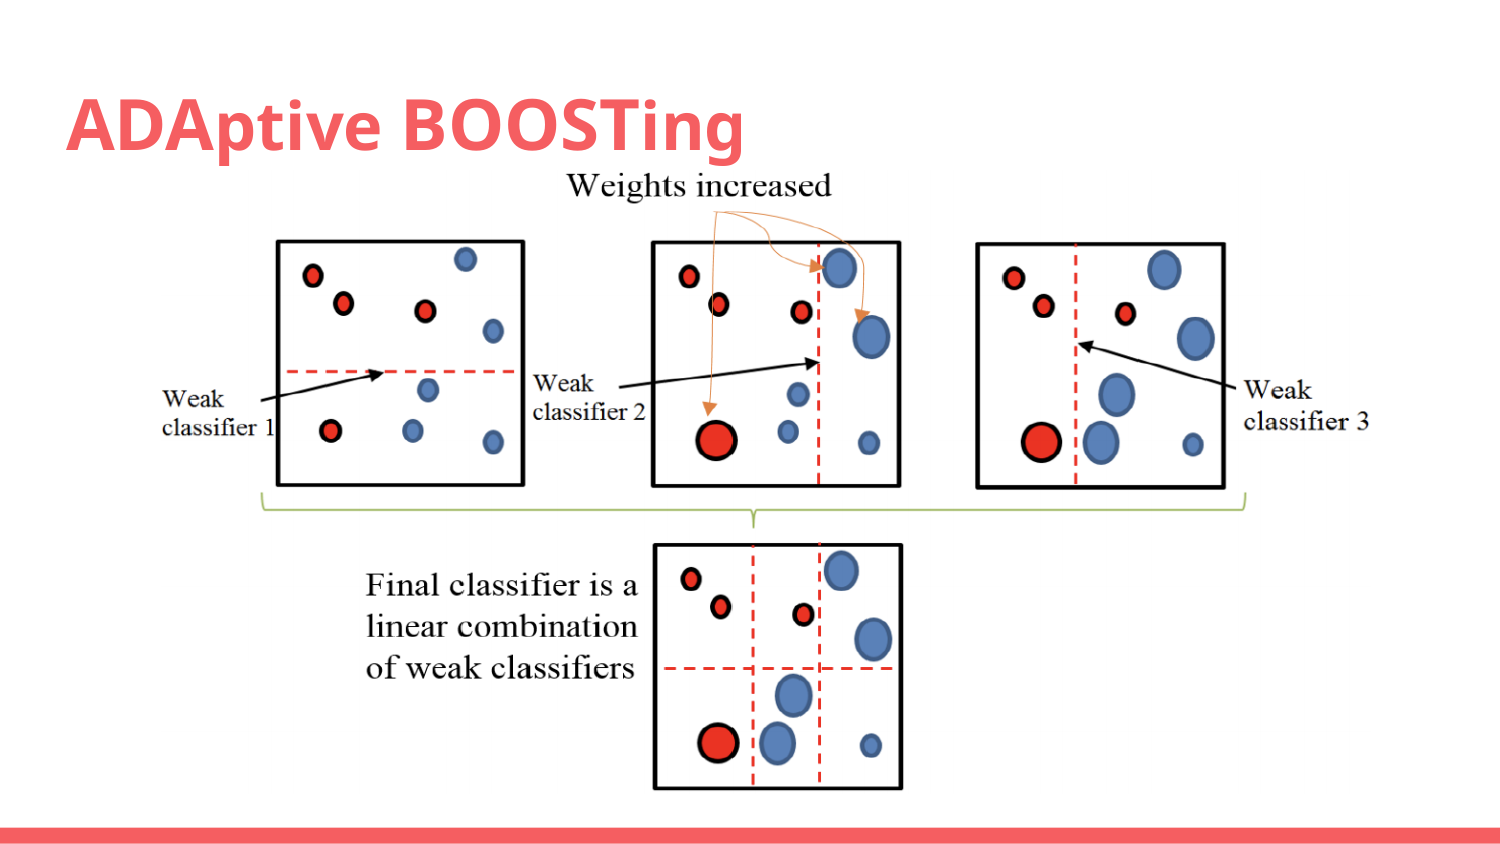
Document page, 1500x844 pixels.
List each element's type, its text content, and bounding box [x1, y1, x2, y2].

picture [124, 121, 1409, 818]
title ADAptive BOOSTing [51, 64, 1449, 167]
